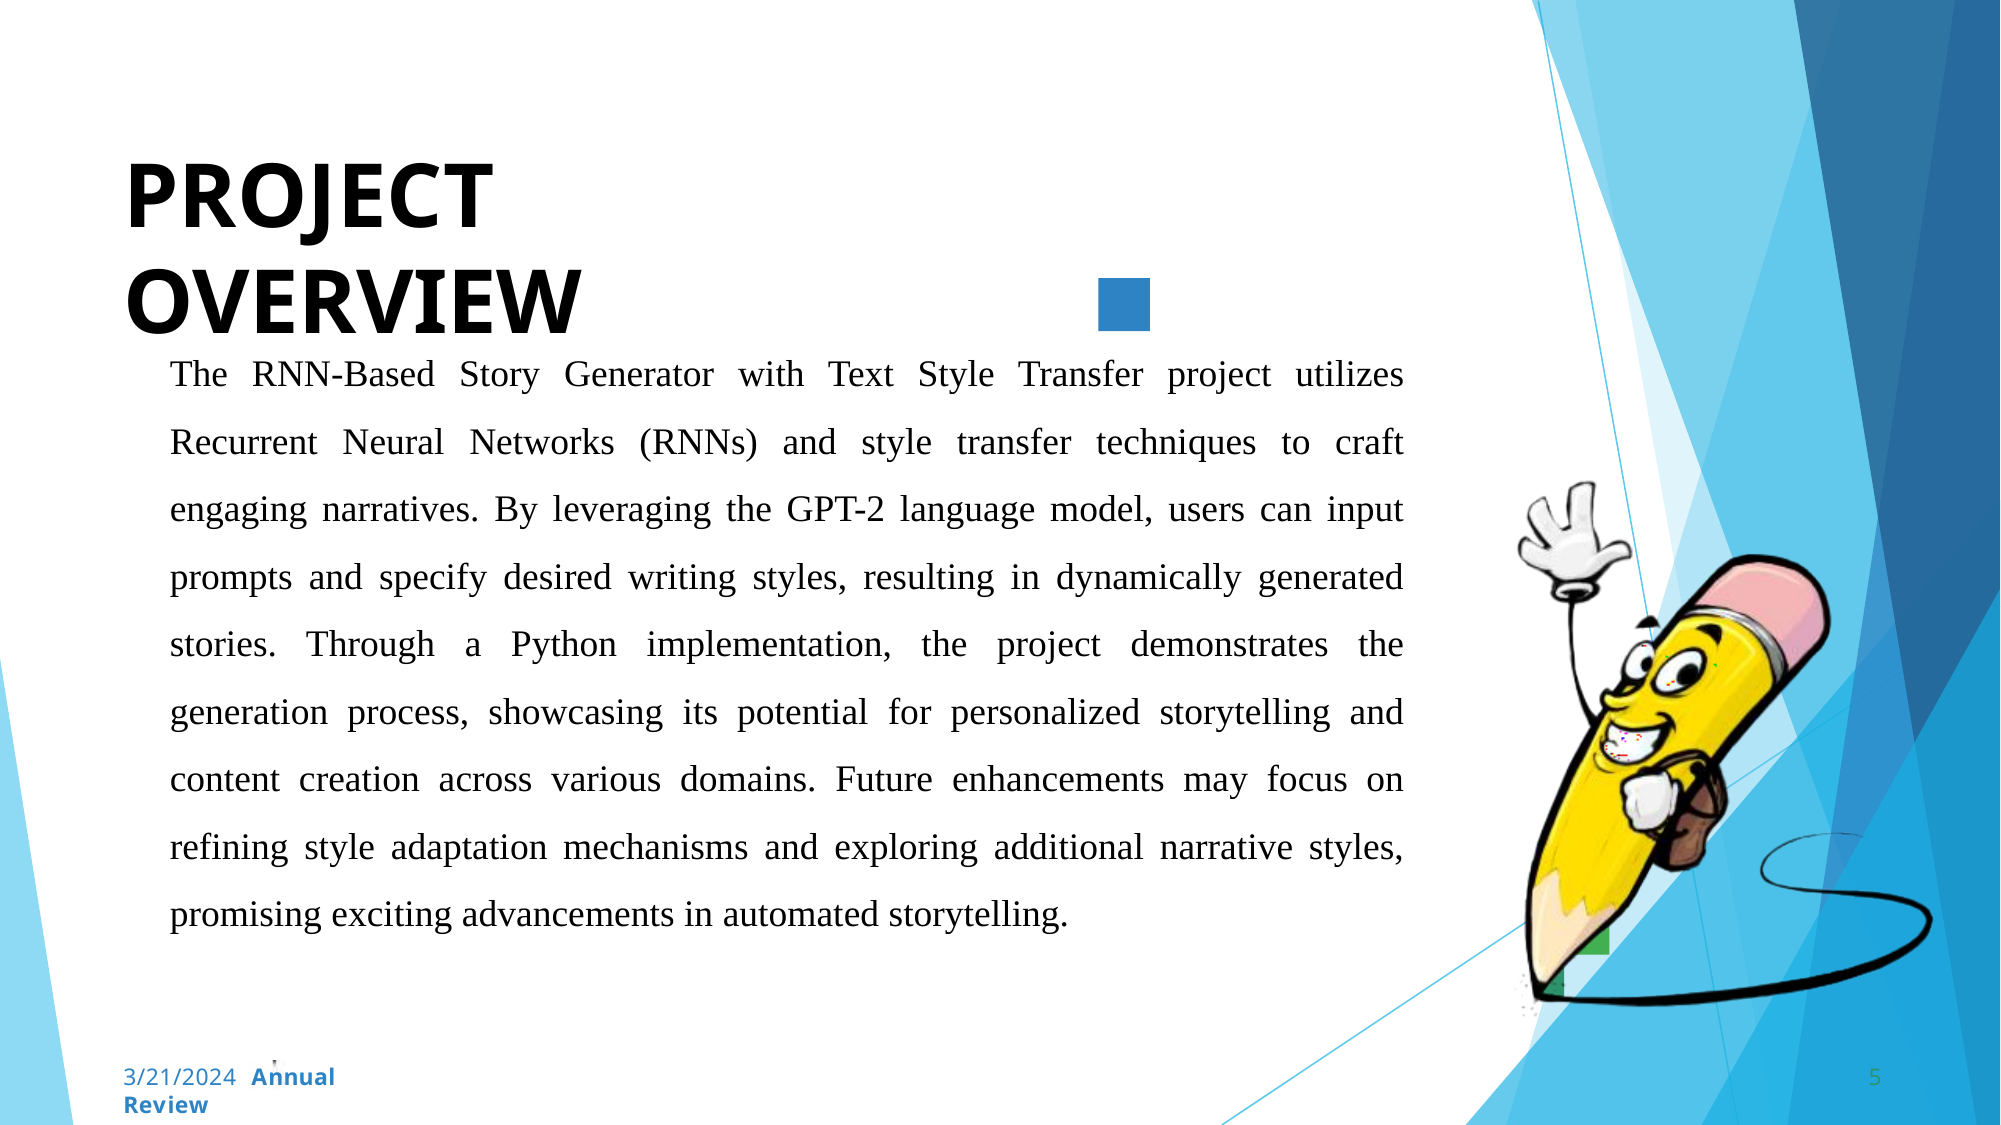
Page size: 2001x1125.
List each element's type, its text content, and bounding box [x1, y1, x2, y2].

slide_number 5 [1862, 1068, 1888, 1125]
text_box 3/21/2024 Annual Review [121, 1103, 417, 1118]
text_box The RNN-Based Story Generator with Text Style Transfer project utilizes Recurrent Neural Networks (RNNs) and style transfer techniques to craft engaging narratives. By leveraging the GPT-2 language model, users can input prompts and specify desired writing styles, resulting in dynamically generated stories. Through a Python implementation, the project demonstrates the generation process, showcasing its potential for personalized storytelling and content creation across various domains. Future enhancements may focus on refining style adaptation mechanisms and exploring additional narrative styles, promising exciting advancements in automated storytelling. [154, 319, 1421, 942]
picture [110, 1060, 463, 1094]
text_box [1098, 278, 1150, 319]
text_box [1420, 434, 2000, 1060]
title PROJECT OVERVIEW [121, 136, 985, 352]
